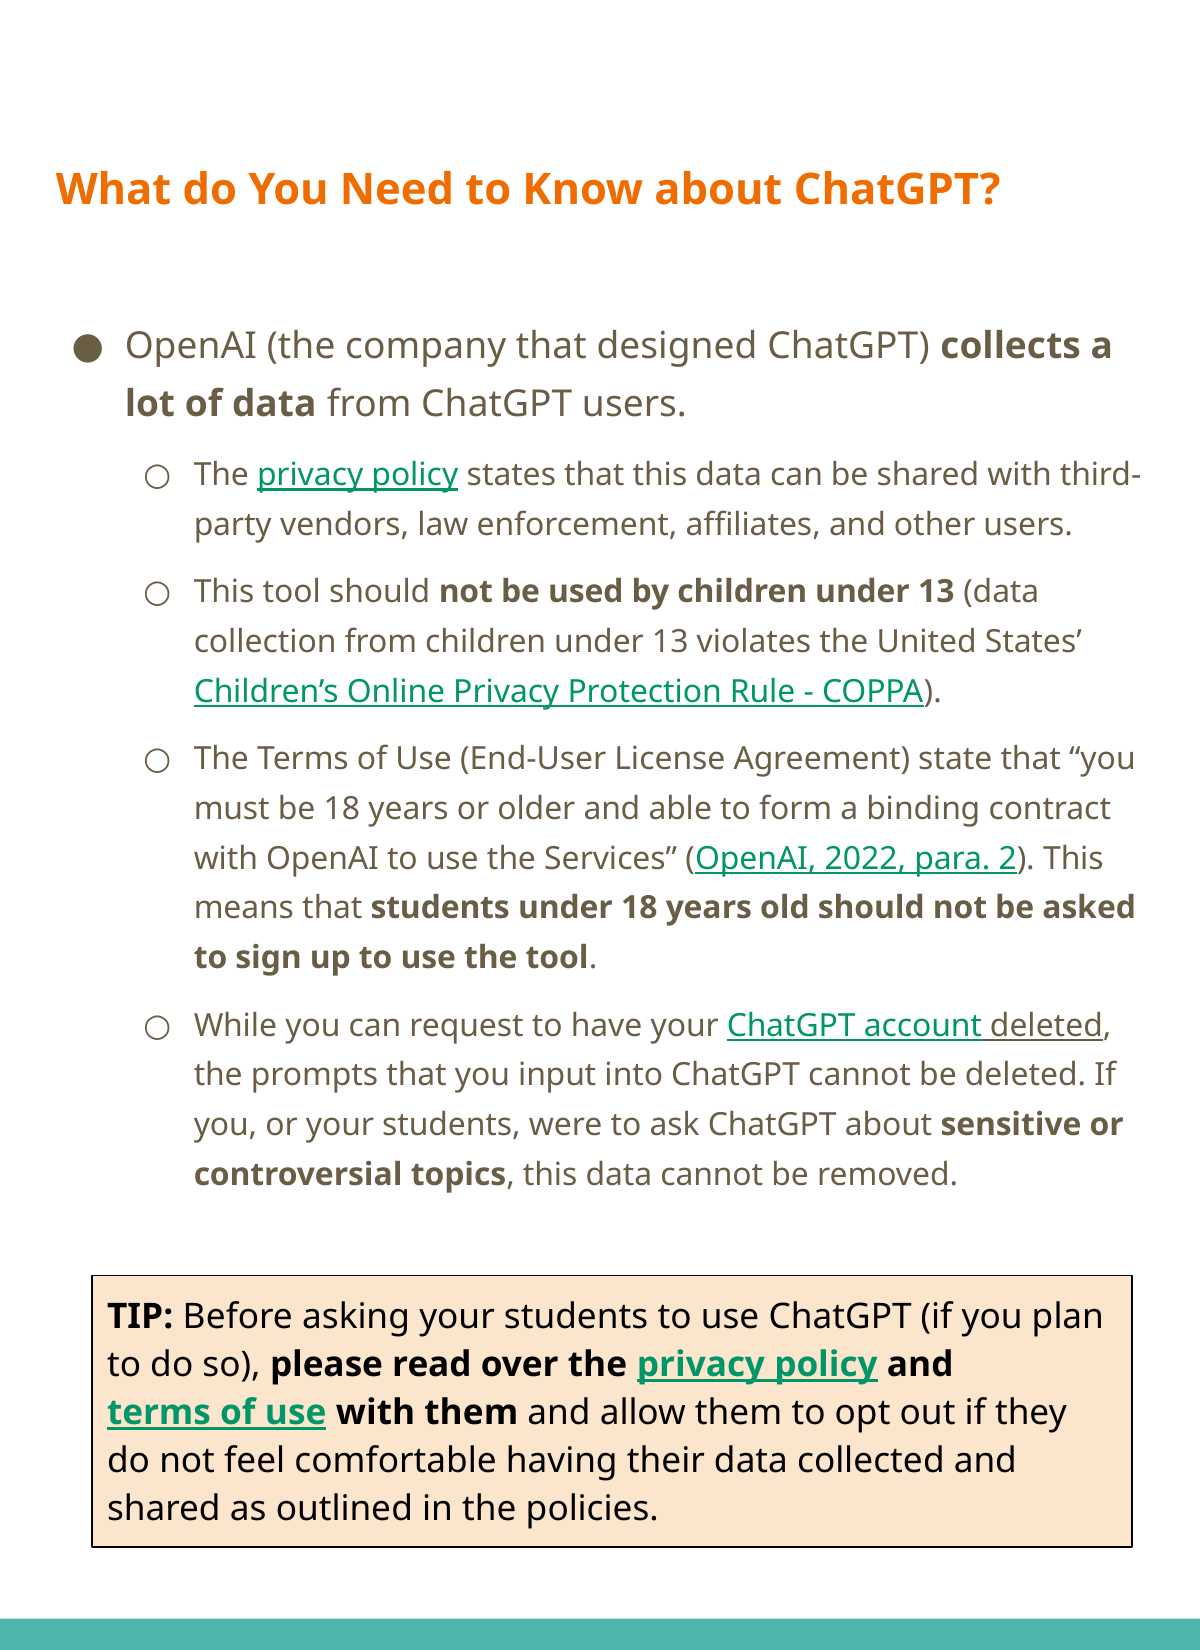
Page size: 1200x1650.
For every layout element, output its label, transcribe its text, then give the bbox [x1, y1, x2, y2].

title What do You Need to Know about ChatGPT? [40, 142, 1160, 269]
list OpenAI (the company that designed ChatGPT) collects a lot of data from ChatGPT users. The privacy policy states that this data can be shared with third-party vendors, law enforcement, affiliates, and other users. This tool should not be used by children under 13 (data collection from children under 13 violates the United States’ Children’s Online Privacy Protection Rule - COPPA). The Terms of Use (End-User License Agreement) state that “you must be 18 years or older and able to form a binding contract with OpenAI to use the Services” (OpenAI, 2022, para. 2). This means that students under 18 years old should not be asked to sign up to use the tool. While you can request to have your ChatGPT account deleted, the prompts that you input into ChatGPT cannot be deleted. If you, or your students, were to ask ChatGPT about sensitive or controversial topics, this data cannot be removed. [40, 296, 1160, 1253]
text_box TIP: Before asking your students to use ChatGPT (if you plan to do so), please read over the privacy policy and terms of use with them and allow them to opt out if they do not feel comfortable having their data collected and shared as outlined in the policies. [92, 1275, 1133, 1548]
